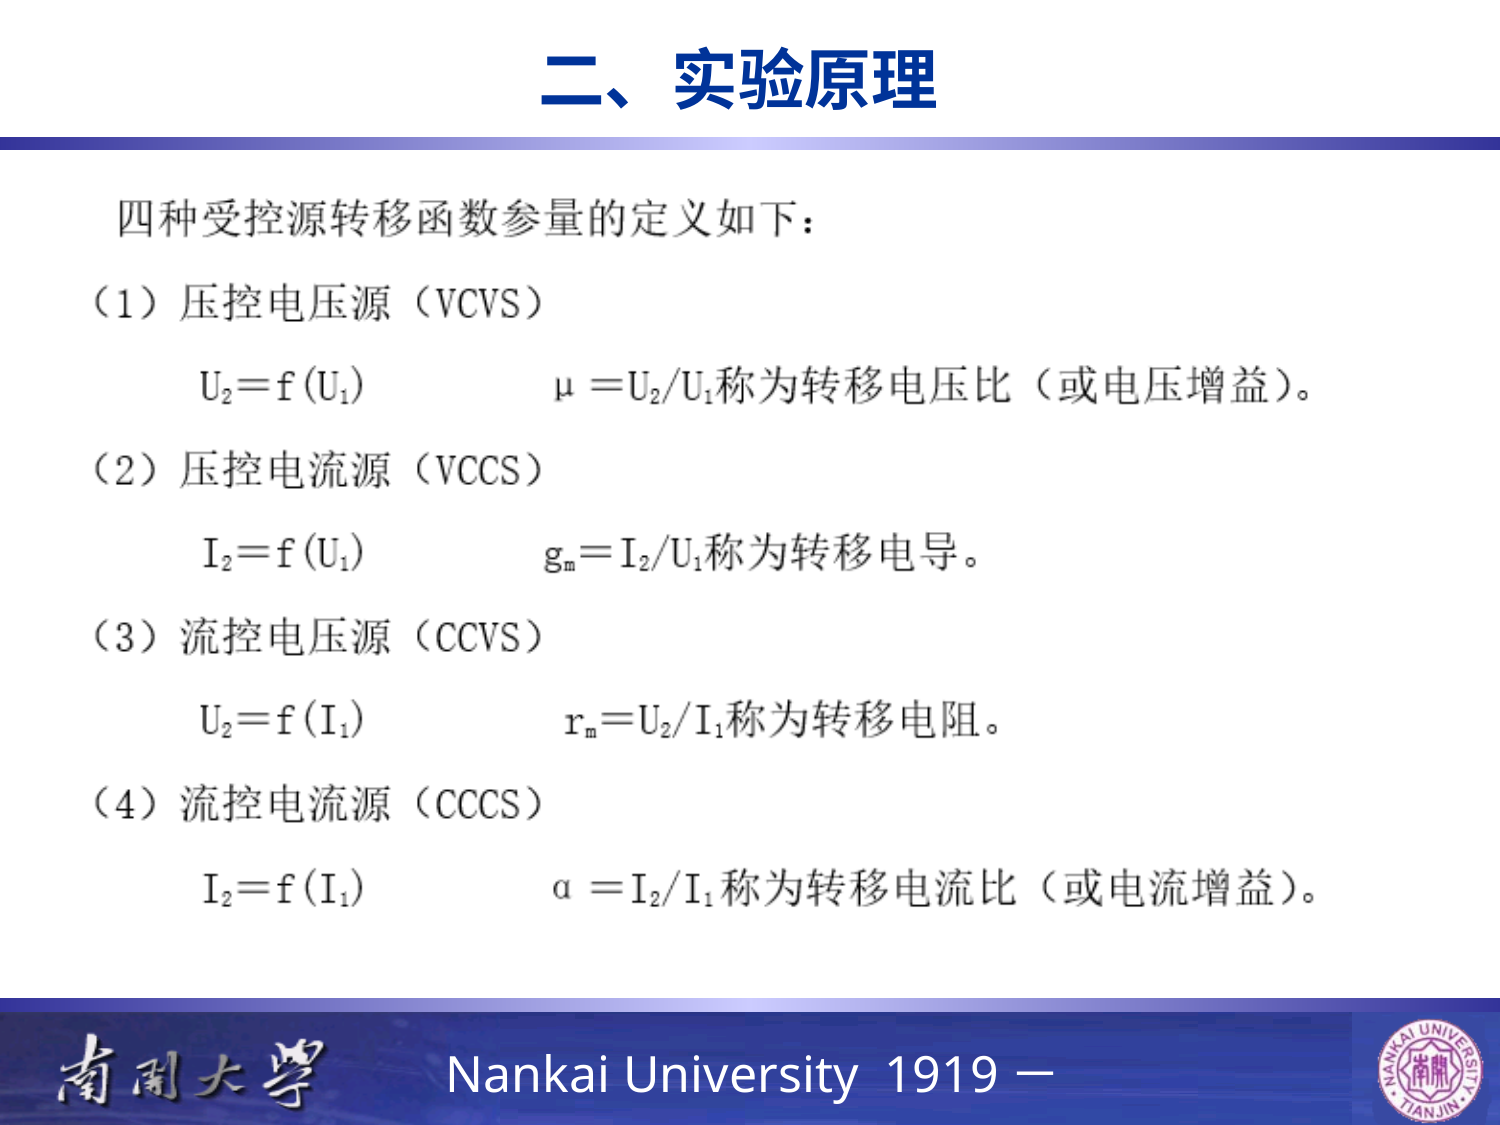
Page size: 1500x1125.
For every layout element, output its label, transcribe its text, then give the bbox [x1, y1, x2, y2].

text_box 二、实验原理 [242, 30, 1235, 126]
picture [0, 1011, 1500, 1125]
picture [42, 178, 1442, 932]
